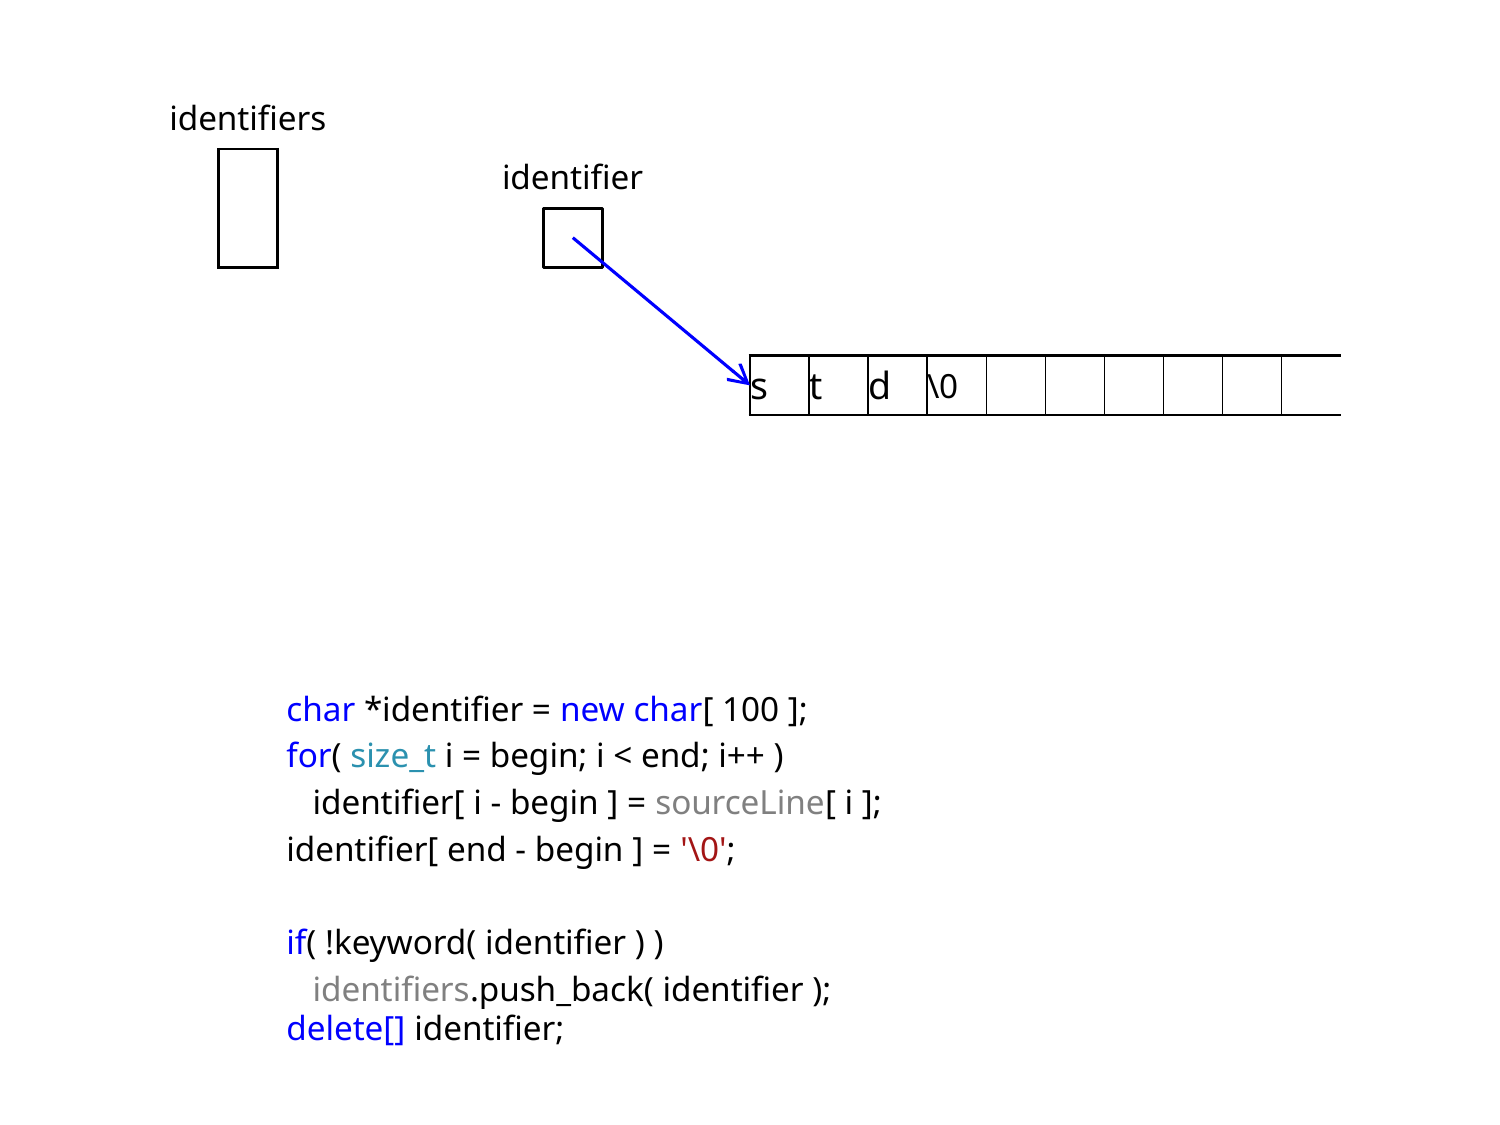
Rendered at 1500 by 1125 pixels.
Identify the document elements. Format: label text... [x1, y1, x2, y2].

table_header [987, 357, 1045, 414]
table_header [1223, 357, 1281, 414]
table_header [1164, 357, 1222, 414]
table_header [220, 150, 276, 266]
table_header t [810, 357, 867, 414]
list char *identifier = new char[ 100 ]; for( size_t i = begin; i < end; i++ ) identifier[ i - begin ] = sourceLine[ i ]; identifier[ end - begin ] = '\0'; if( !keyword( identifier ) ) identifiers.push_back( identifier ); delete[] identifier; [277, 680, 1223, 1065]
table_header [1046, 357, 1104, 414]
table_header [1282, 357, 1341, 414]
table_header s [751, 357, 808, 414]
text_box identifier [454, 149, 691, 209]
text_box identifiers [100, 90, 396, 149]
table_header [1105, 357, 1163, 414]
text_box [541, 209, 604, 269]
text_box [572, 237, 751, 386]
table_header d [869, 357, 926, 414]
table_header \0 [928, 357, 986, 414]
